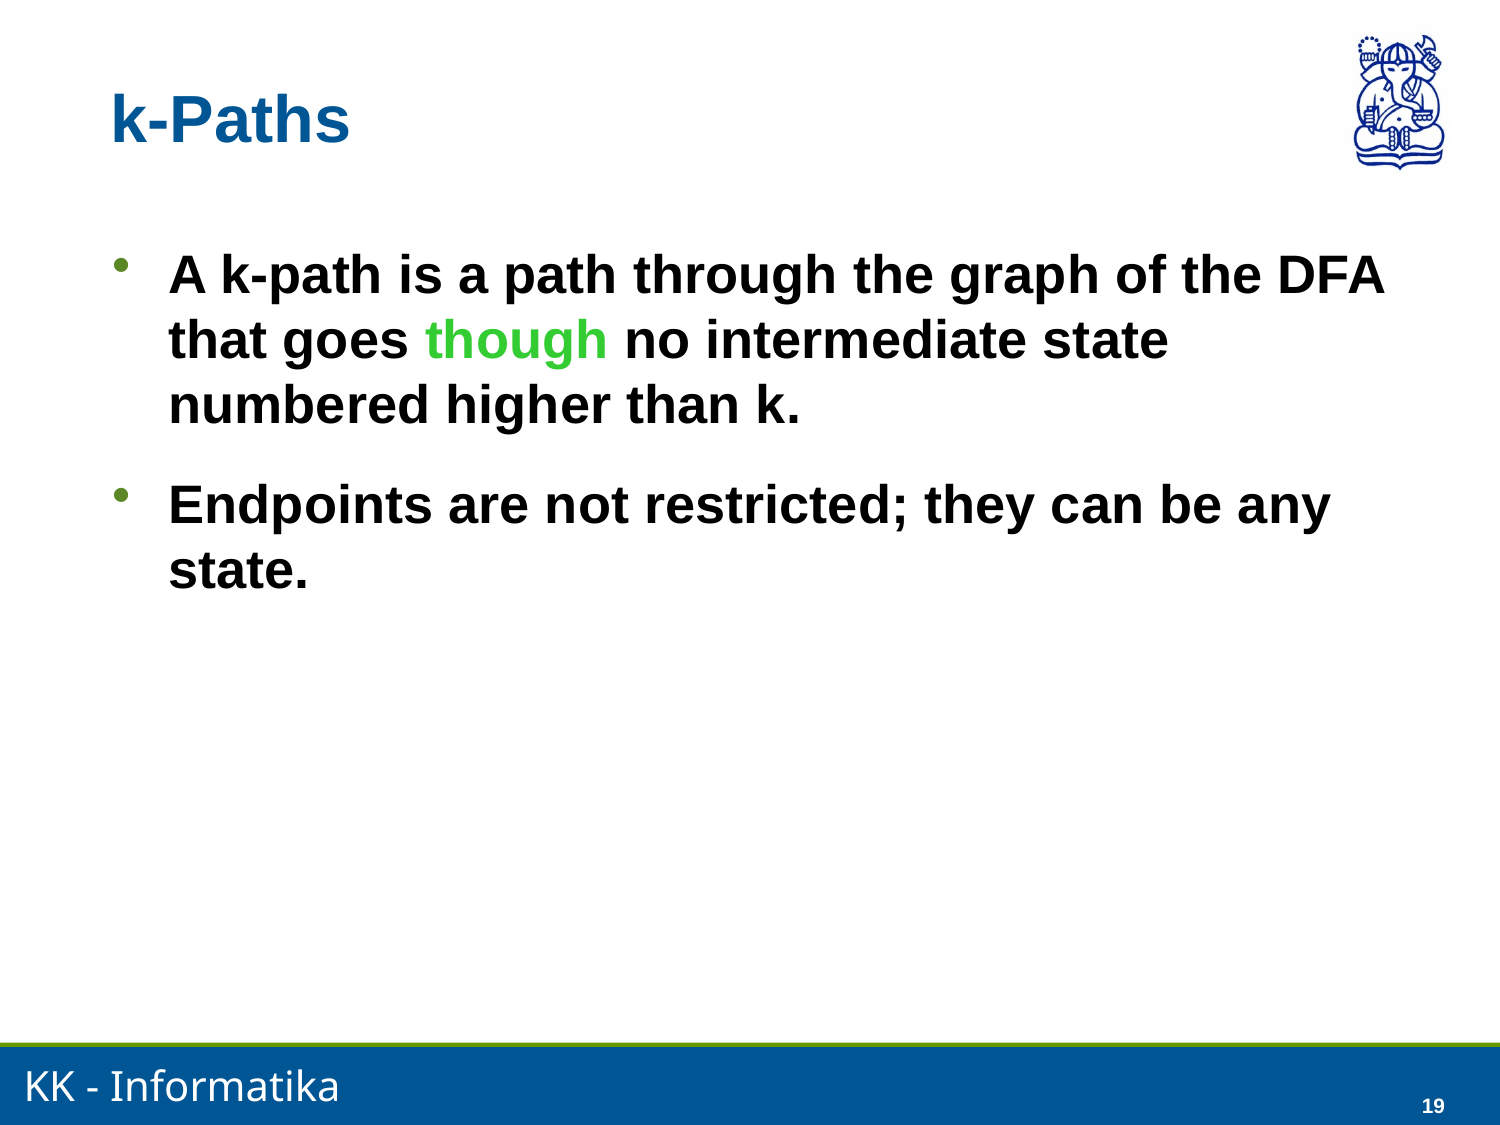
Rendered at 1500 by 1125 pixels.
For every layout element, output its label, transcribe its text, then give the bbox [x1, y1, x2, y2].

picture [1344, 166, 1454, 176]
title k-Paths [95, 22, 1454, 166]
list A k-path is a path through the graph of the DFA that goes though no intermediate state numbered higher than k. Endpoints are not restricted; they can be any state. [97, 231, 1458, 904]
